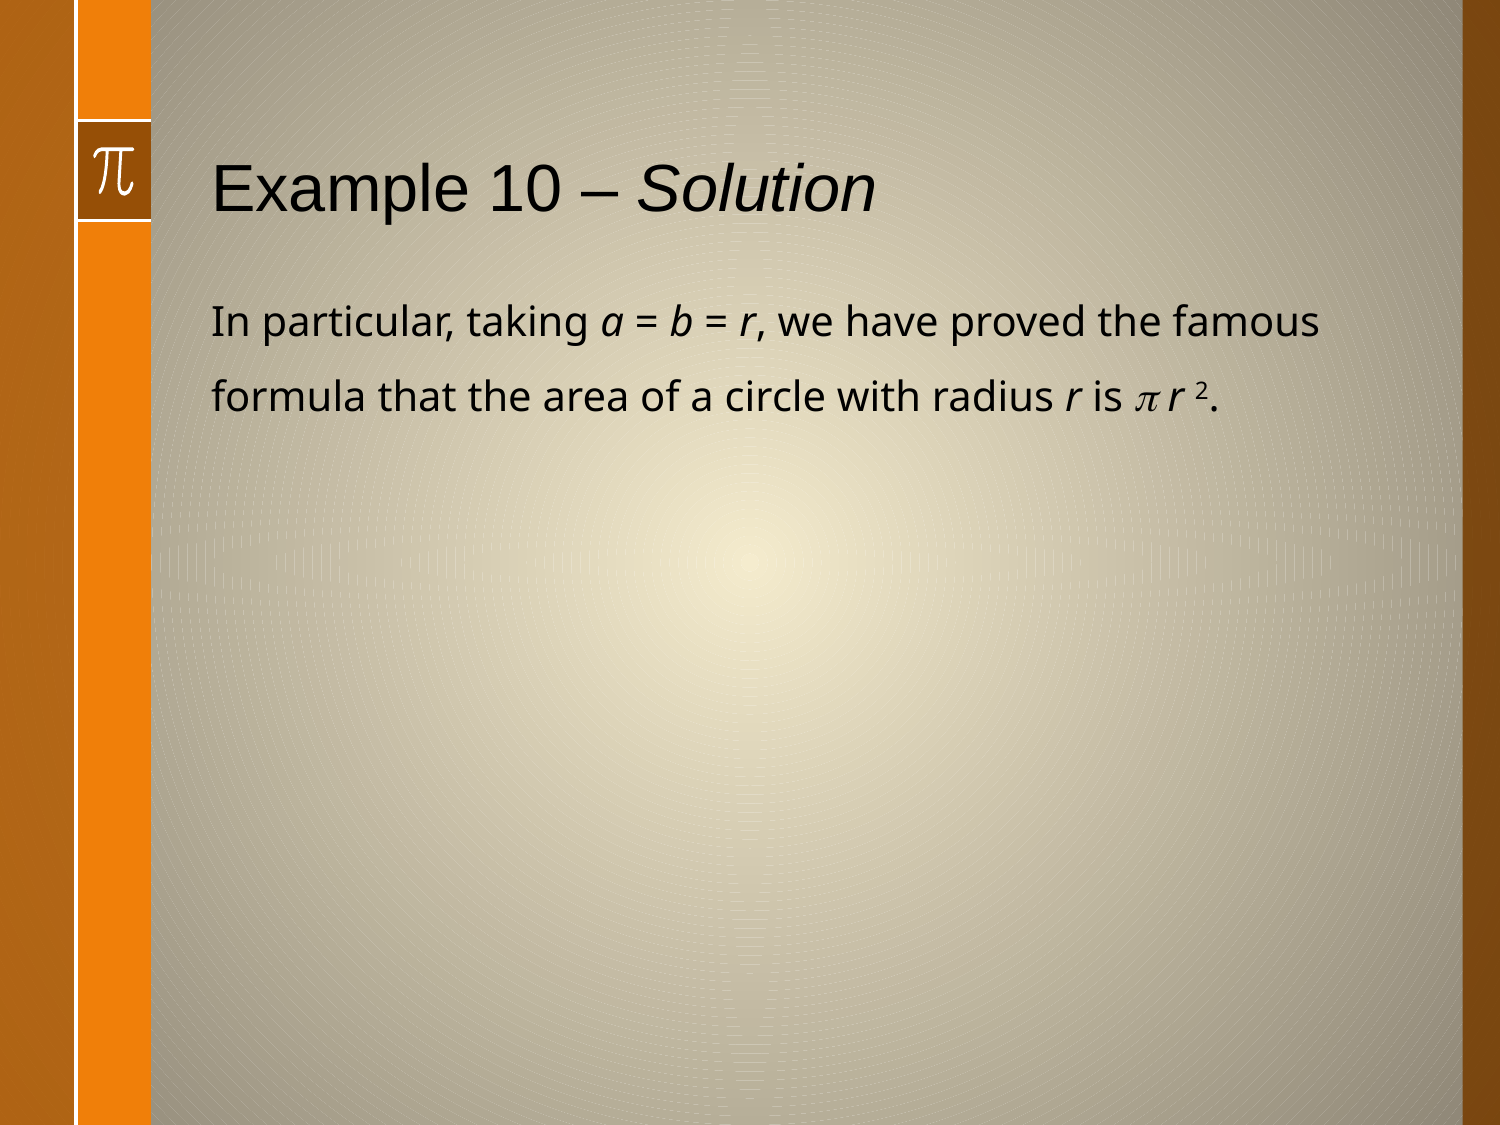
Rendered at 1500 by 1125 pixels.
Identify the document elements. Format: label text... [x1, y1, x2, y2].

list In particular, taking a = b = r, we have proved the famous formula that the area of a circle with radius r is  r 2. [196, 262, 1400, 1013]
title Example 10 – Solution [196, 29, 1400, 233]
